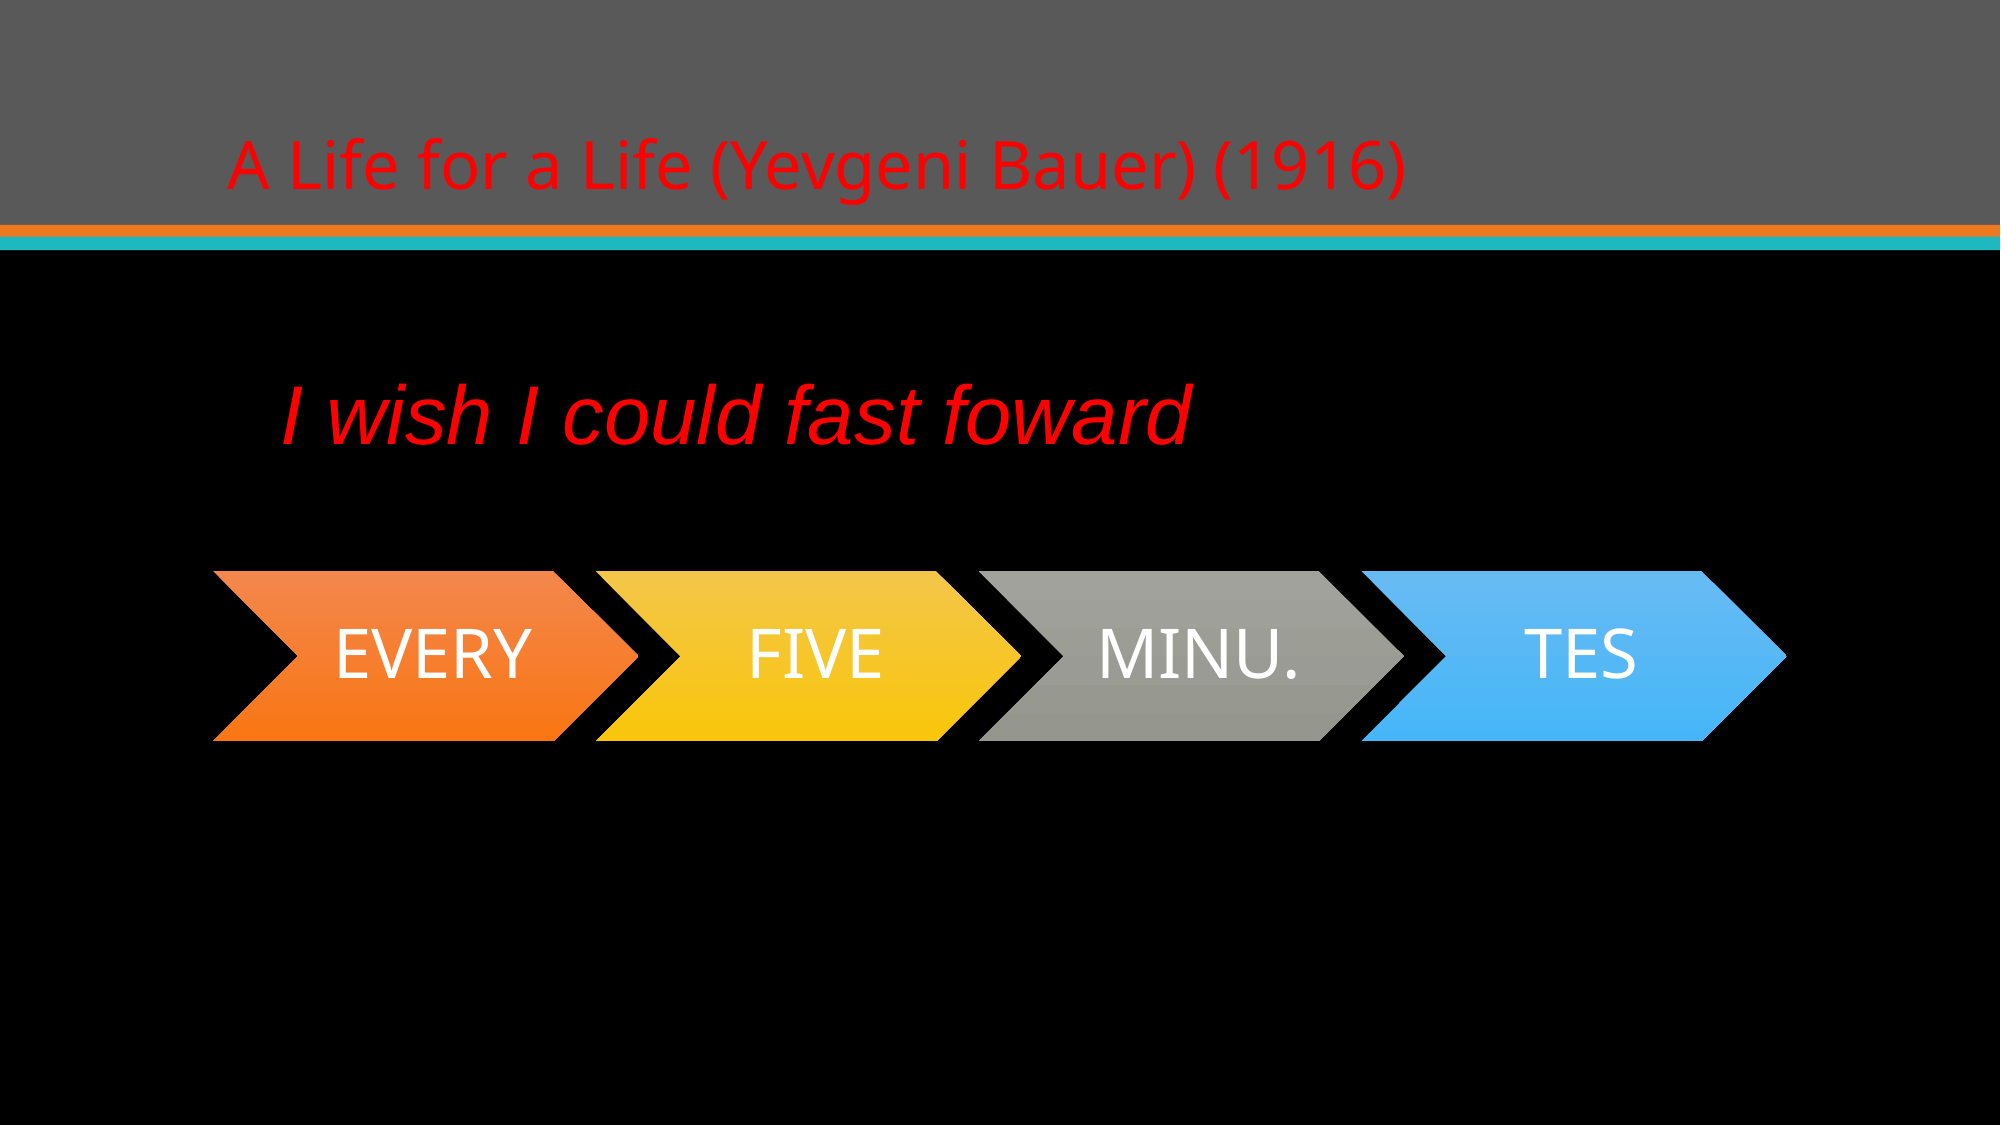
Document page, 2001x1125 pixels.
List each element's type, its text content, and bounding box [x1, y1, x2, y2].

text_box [212, 570, 1787, 742]
title A Life for a Life (Yevgeni Bauer) (1916) [212, 41, 1788, 212]
text_box I wish I could fast foward [242, 346, 1678, 501]
